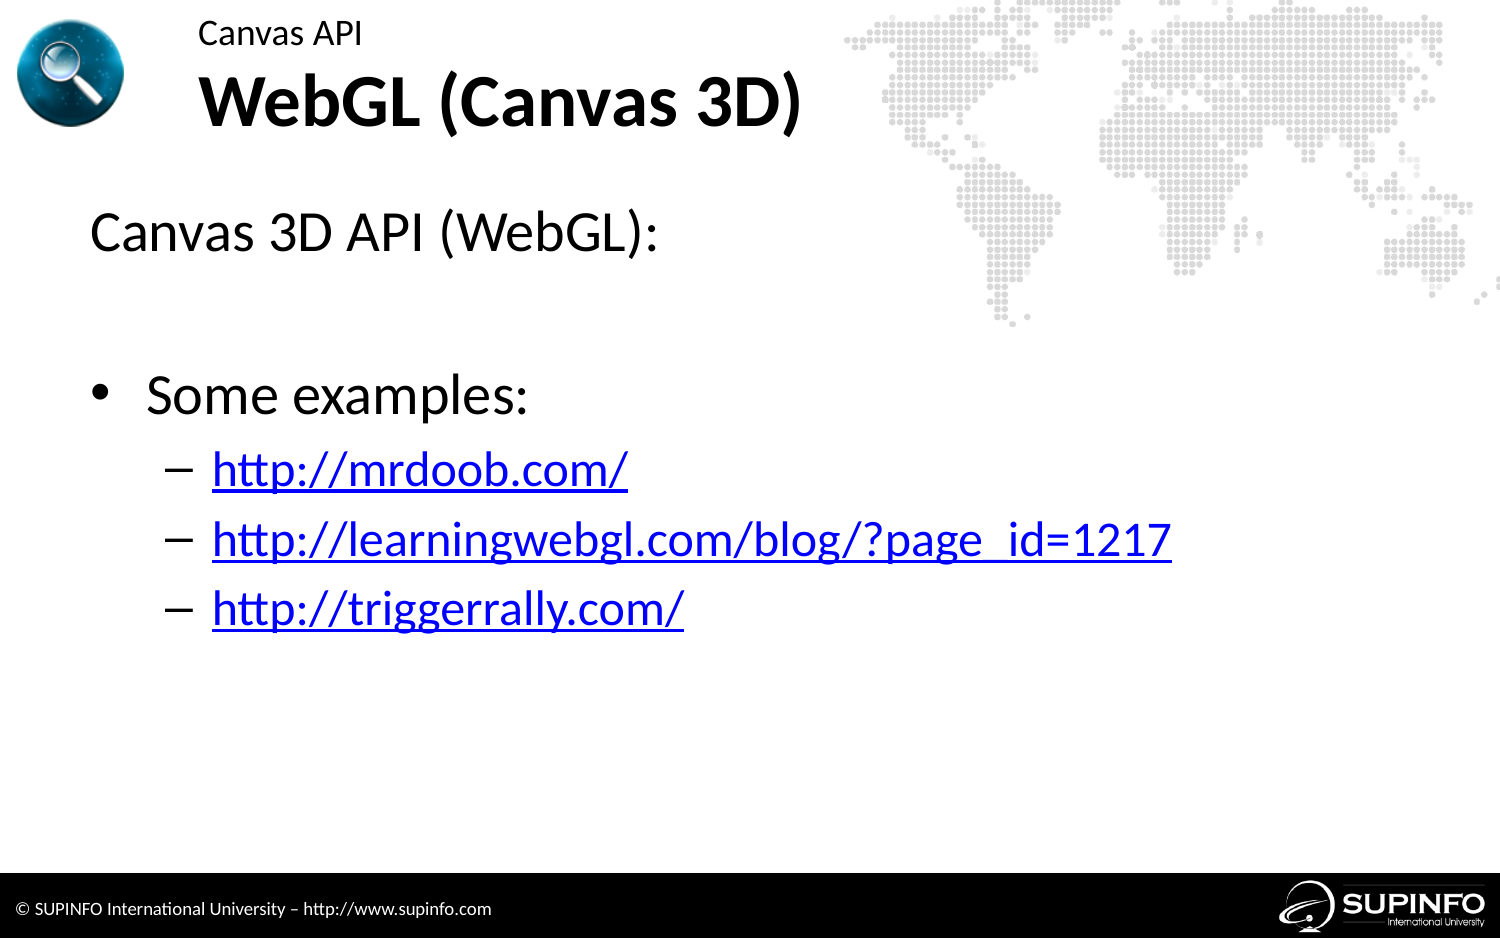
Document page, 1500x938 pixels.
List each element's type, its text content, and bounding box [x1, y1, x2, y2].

list Canvas 3D API (WebGL): Some examples: http://mrdoob.com/ http://learningwebgl.com/blog/?page_id=1217 http://triggerrally.com/ [75, 185, 1459, 880]
list Canvas API [183, 0, 1459, 56]
picture [40, 47, 102, 105]
picture [844, 0, 1500, 327]
picture [1269, 870, 1494, 938]
picture [17, 19, 125, 127]
picture [48, 41, 71, 47]
title WebGL (Canvas 3D) [183, 56, 1459, 138]
